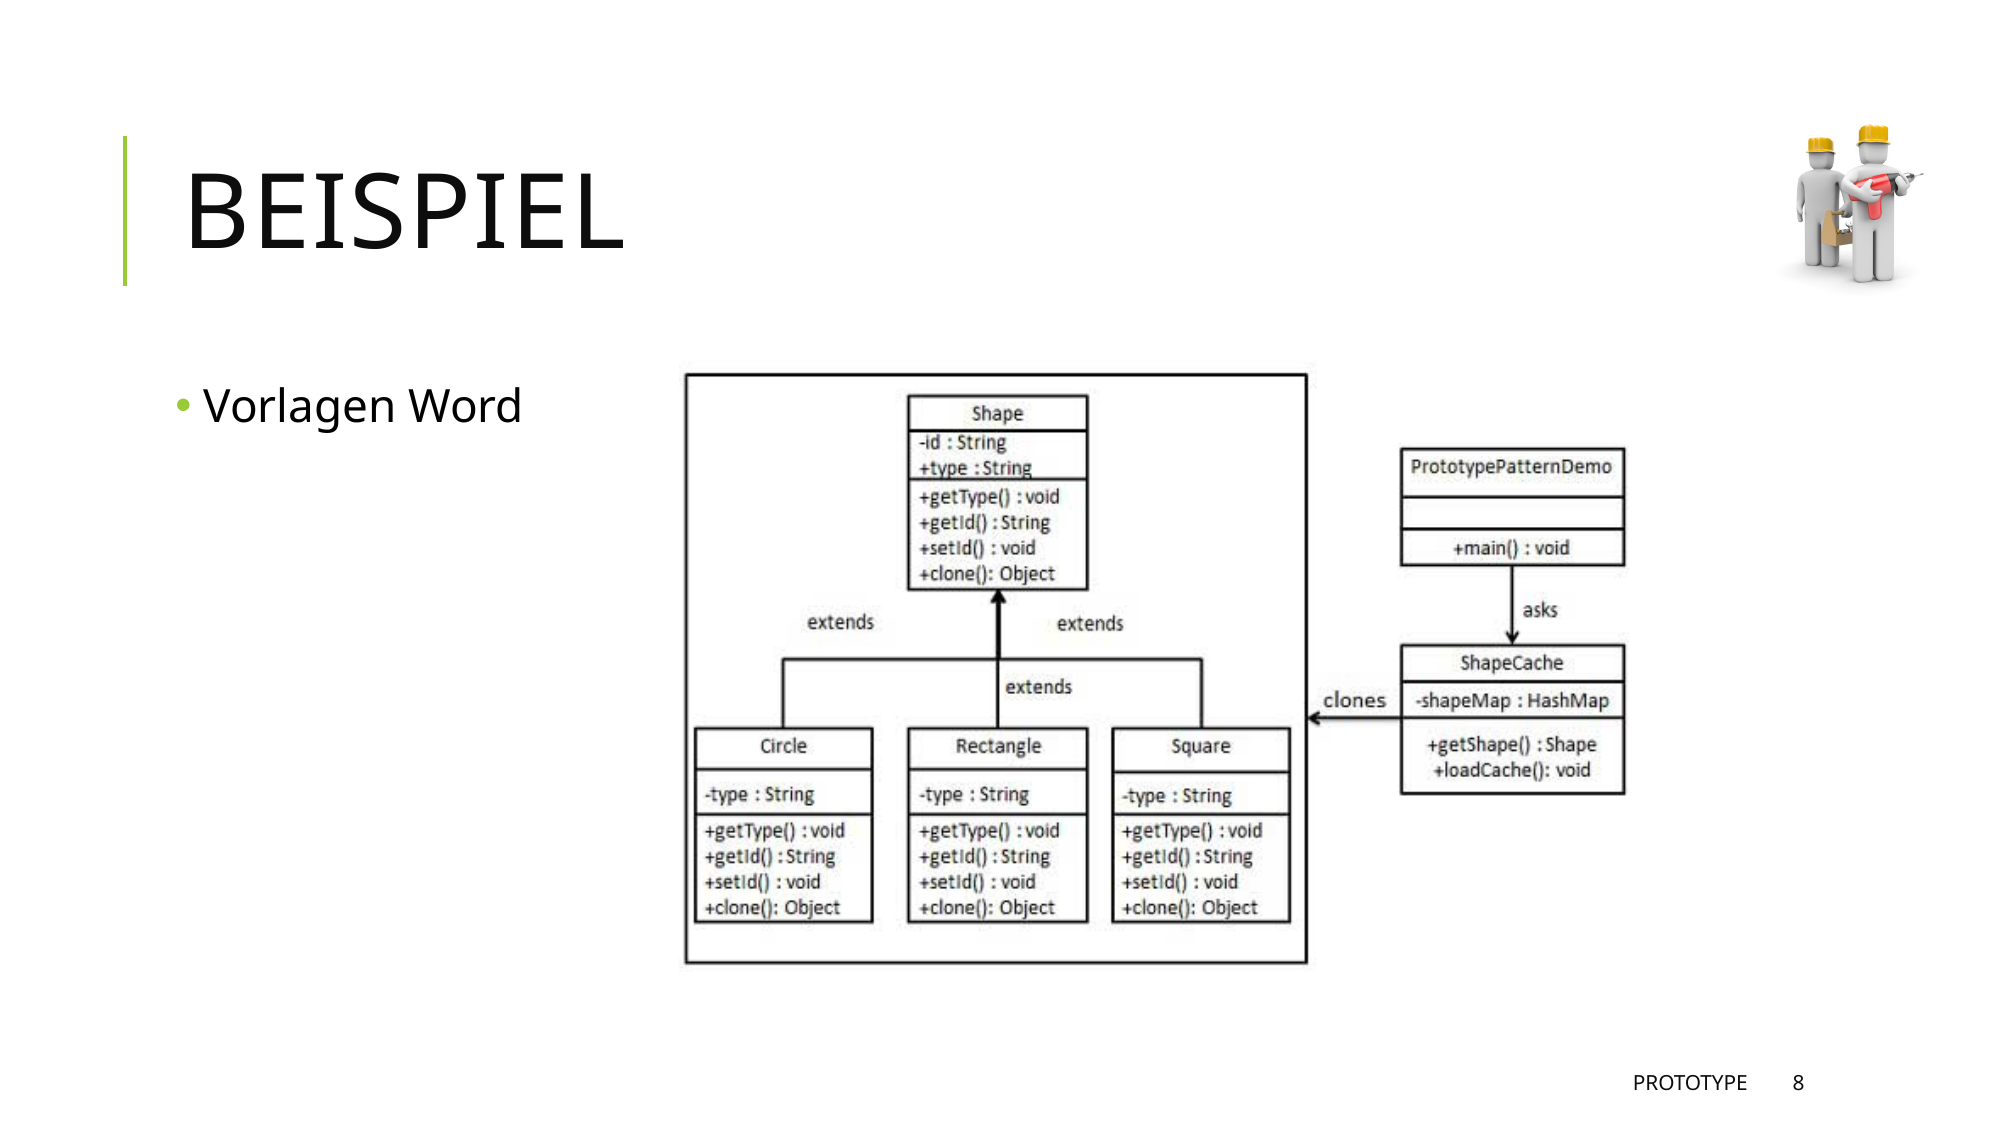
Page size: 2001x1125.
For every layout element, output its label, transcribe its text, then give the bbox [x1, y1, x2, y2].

footer Prototype [794, 1061, 1763, 1107]
title Beispiel [168, 96, 1763, 342]
slide_number 8 [1777, 1061, 1938, 1107]
picture [1762, 95, 1949, 309]
list Vorlagen Word [168, 375, 1763, 1035]
picture [679, 348, 1629, 973]
